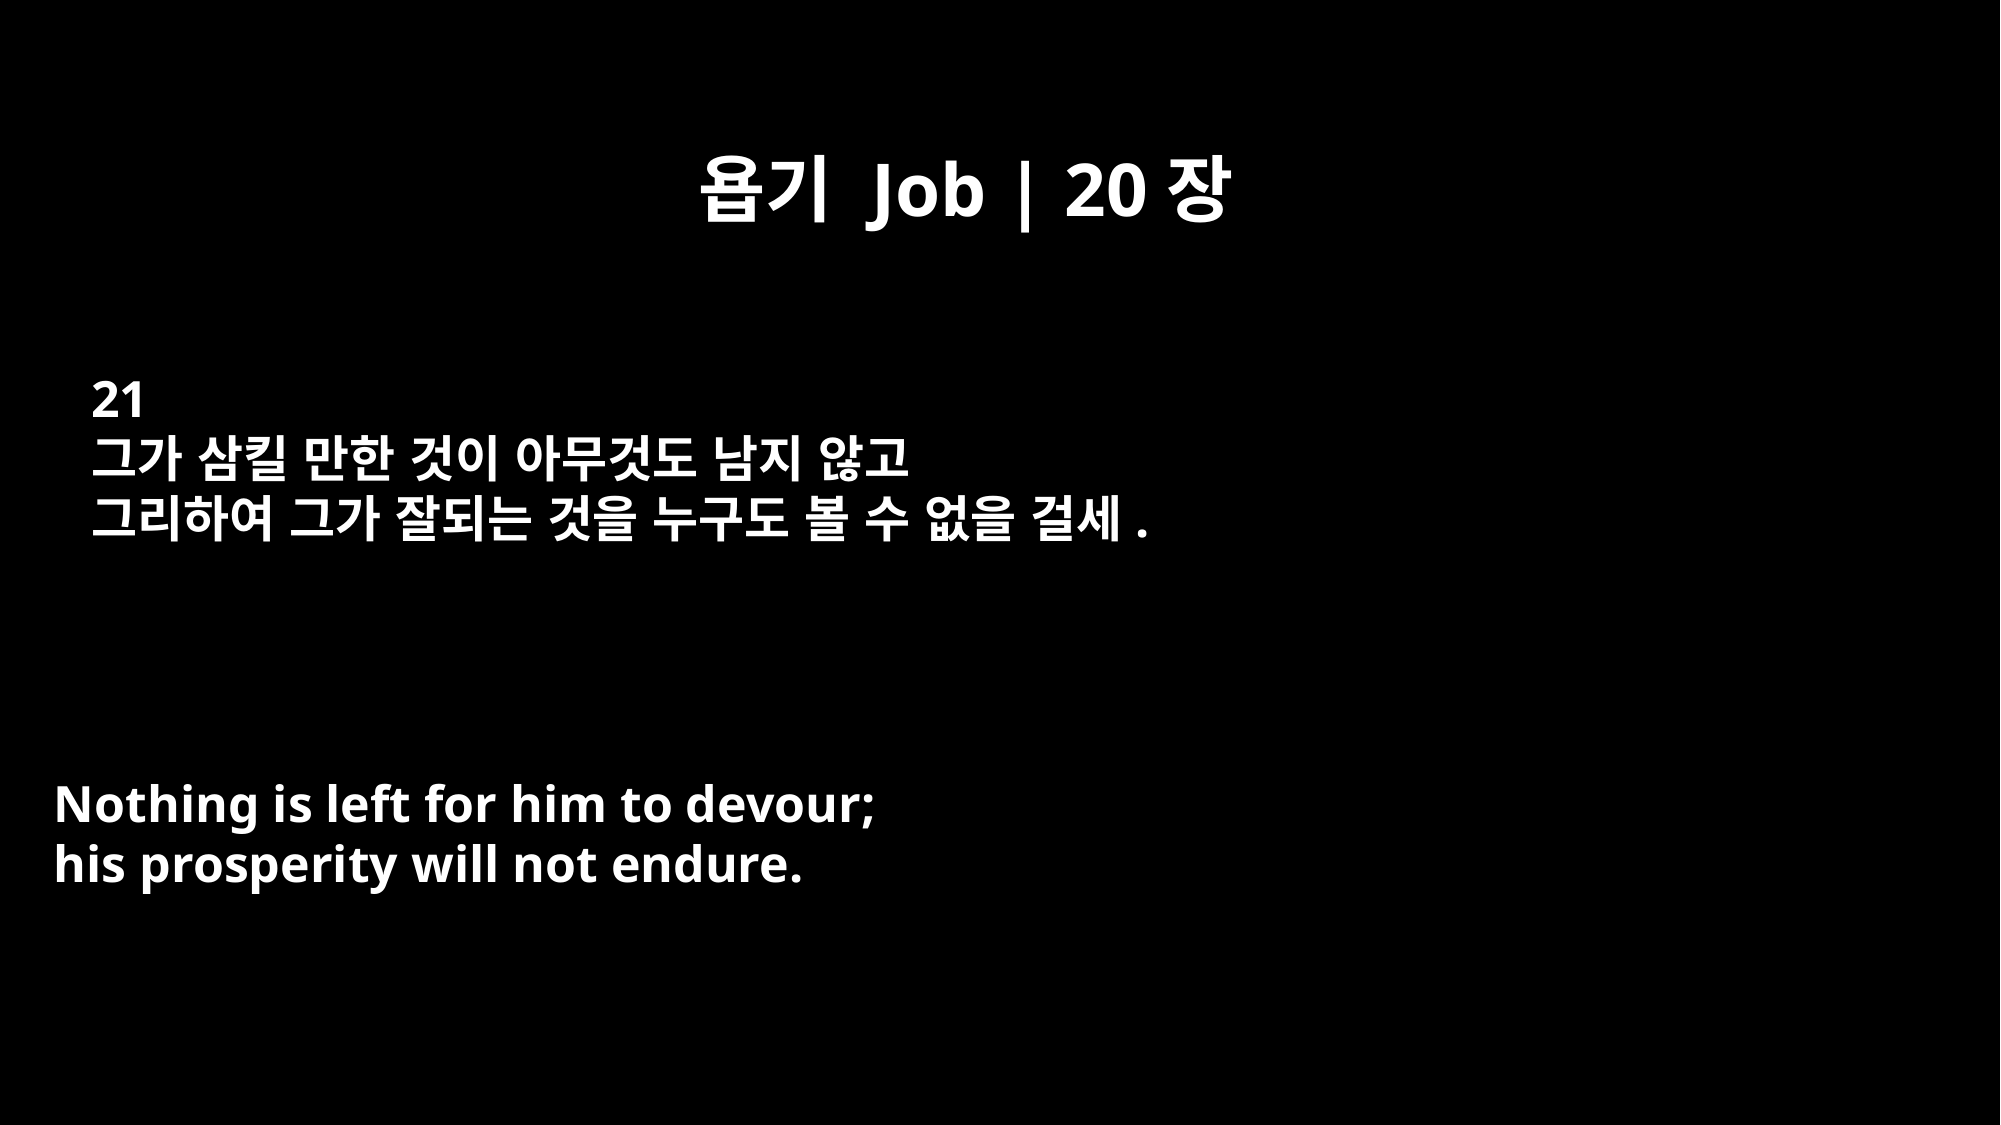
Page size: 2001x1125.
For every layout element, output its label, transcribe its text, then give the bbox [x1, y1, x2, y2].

text_box Nothing is left for him to devour; his prosperity will not endure. [39, 764, 904, 900]
text_box 욥기 Job | 20장 [683, 136, 1249, 239]
text_box 21 그가 삼킬 만한 것이 아무것도 남지 않고 그리하여 그가 잘되는 것을 누구도 볼 수 없을 걸세. [76, 359, 1165, 555]
